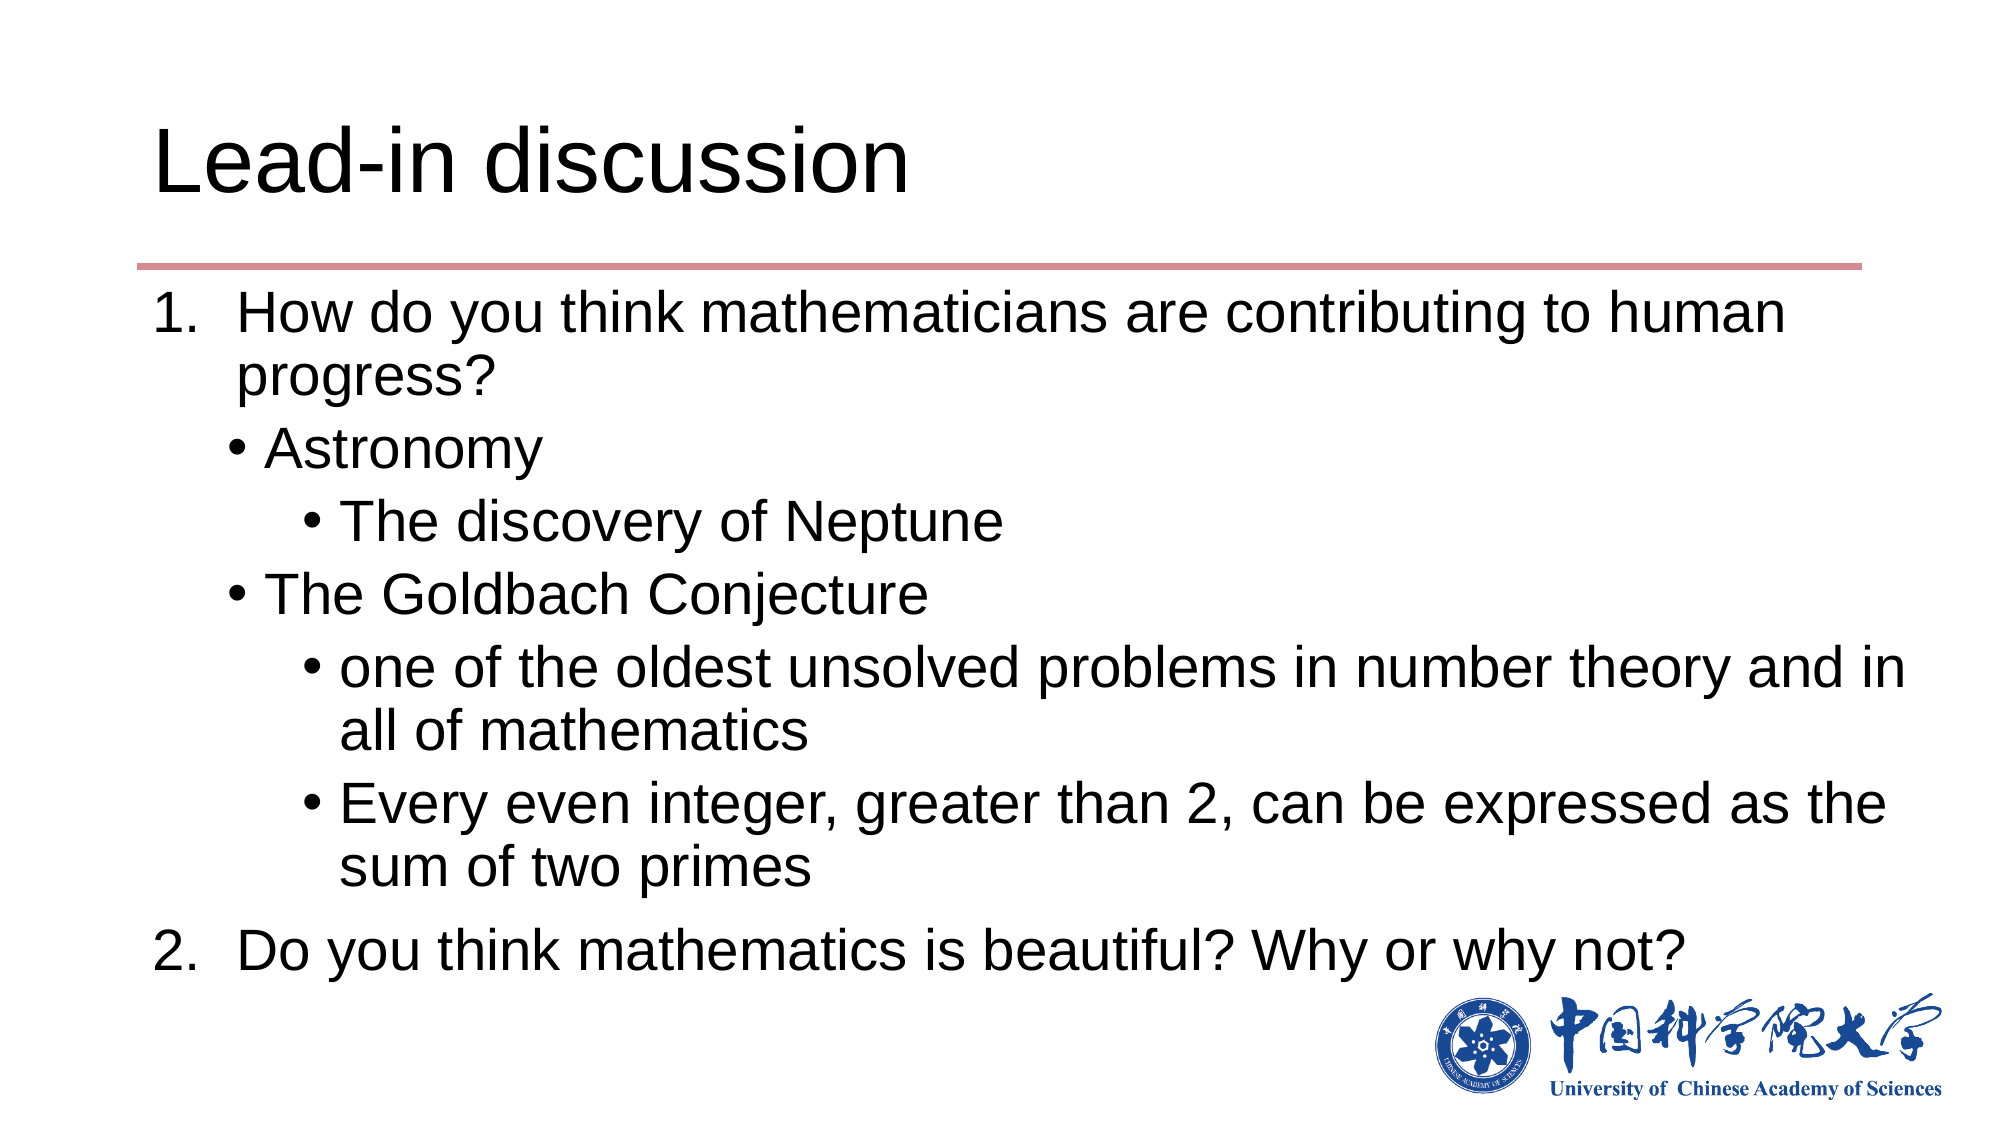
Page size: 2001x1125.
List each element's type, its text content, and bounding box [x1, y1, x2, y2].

list How do you think mathematicians are contributing to human progress? Astronomy The discovery of Neptune The Goldbach Conjecture one of the oldest unsolved problems in number theory and in all of mathematics Every even integer, greater than 2, can be expressed as the sum of two primes Do you think mathematics is beautiful? Why or why not? [137, 274, 1955, 1078]
title Lead-in discussion [137, 59, 1863, 267]
picture [1435, 1078, 1942, 1100]
